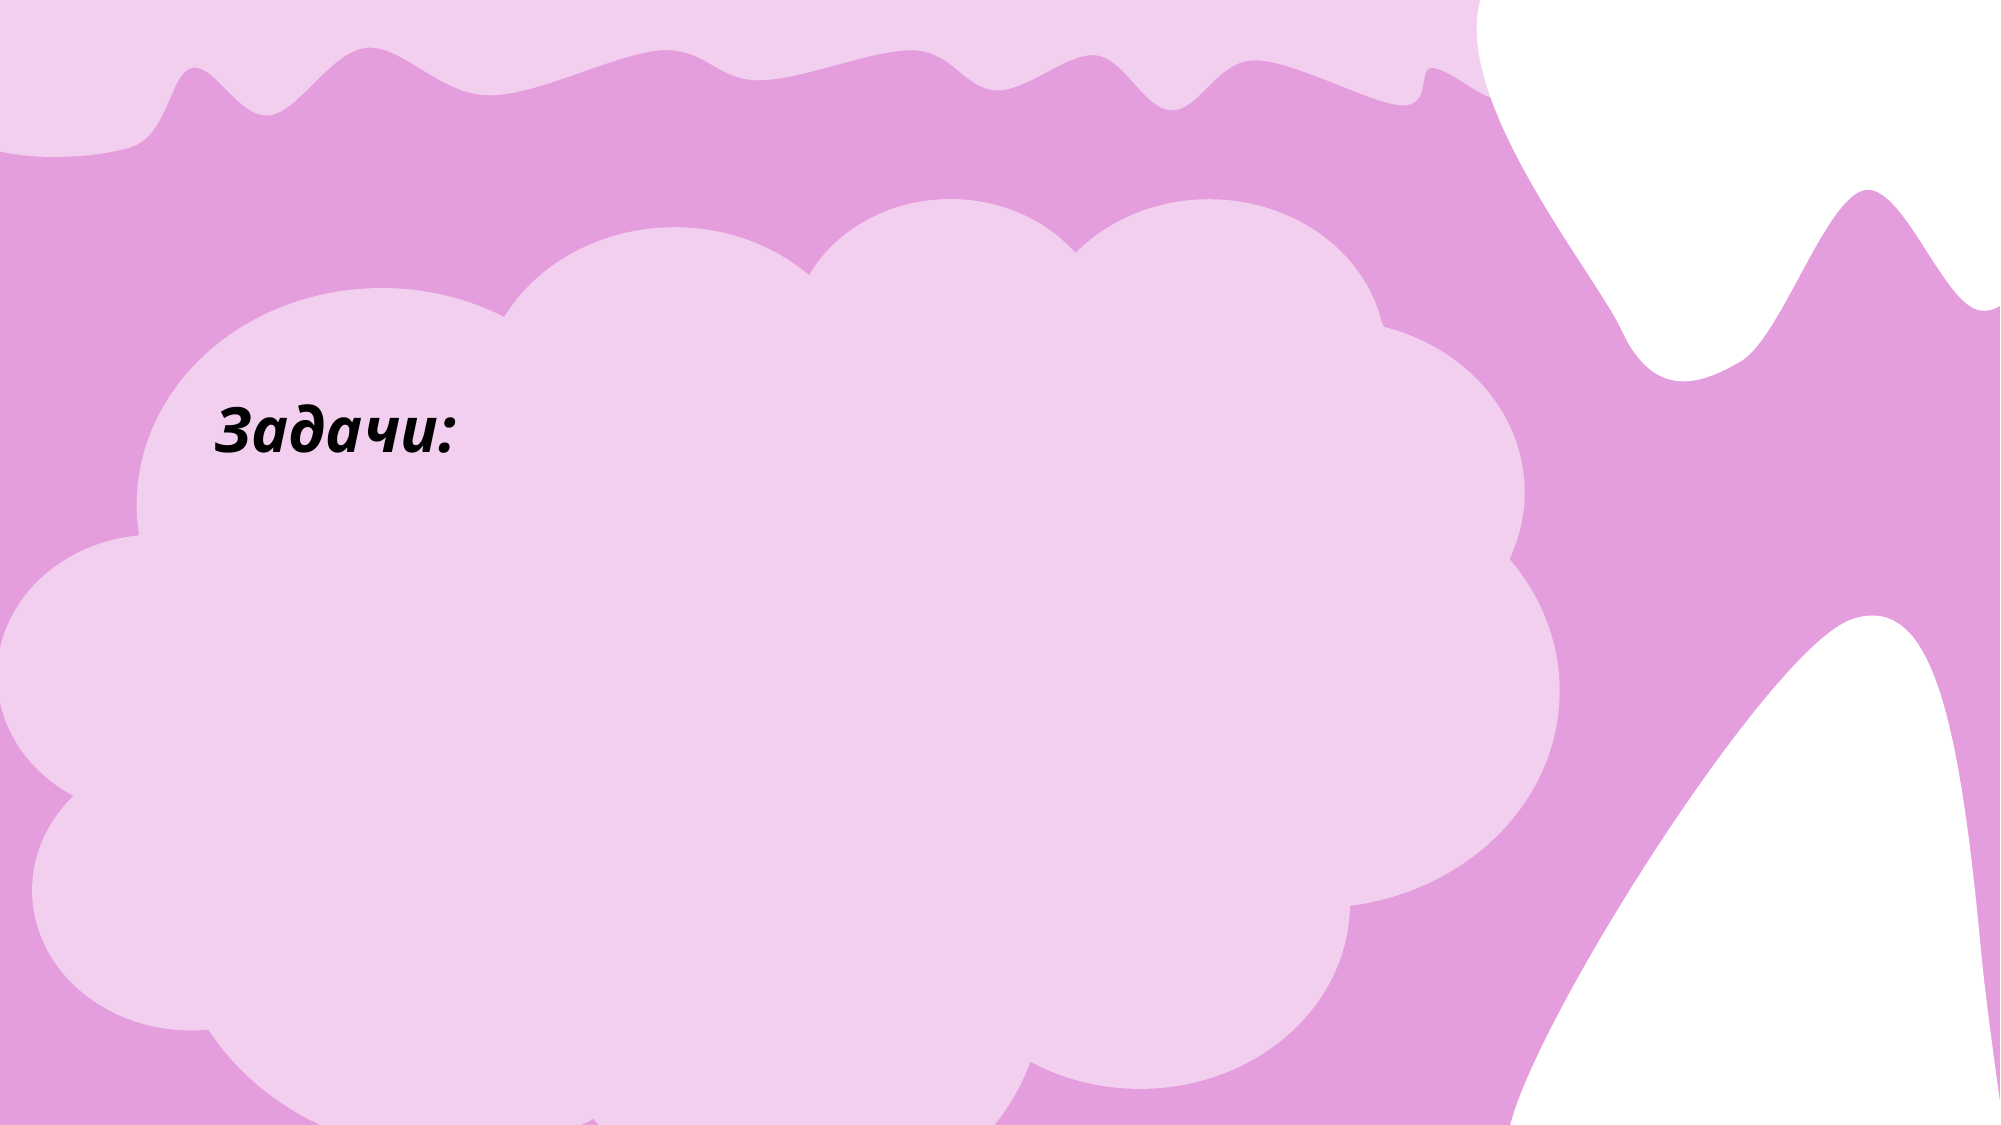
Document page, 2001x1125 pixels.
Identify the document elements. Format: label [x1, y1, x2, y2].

text_box [0, 0, 1490, 157]
text_box [0, 196, 1558, 1125]
text_box [1476, 0, 2000, 382]
text_box [0, 48, 1538, 196]
text_box [1558, 190, 2000, 1094]
text_box [1558, 615, 2000, 1125]
